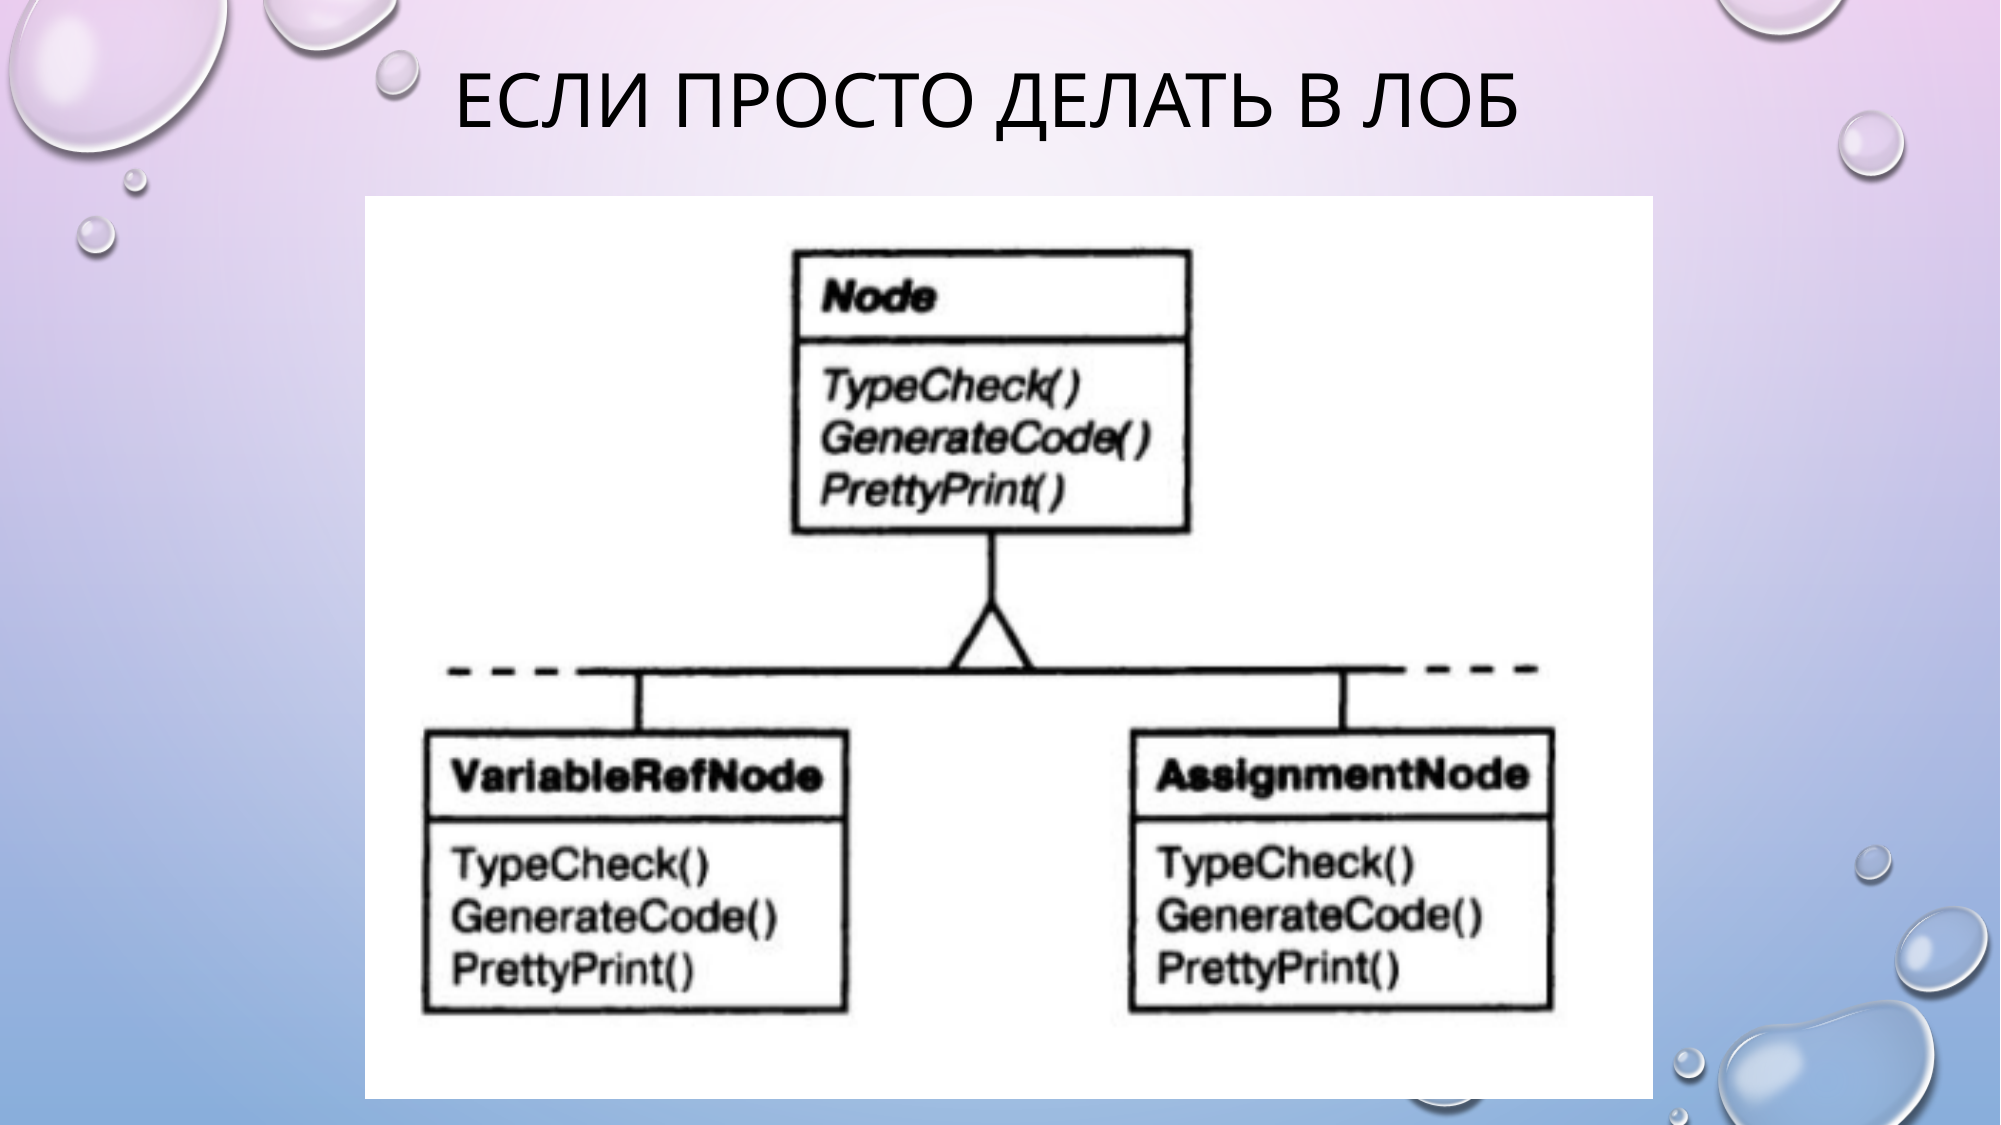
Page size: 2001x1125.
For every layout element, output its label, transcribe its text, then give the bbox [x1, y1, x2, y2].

picture [0, 0, 2000, 1125]
title Если просто делать в лоб [137, 0, 1838, 234]
